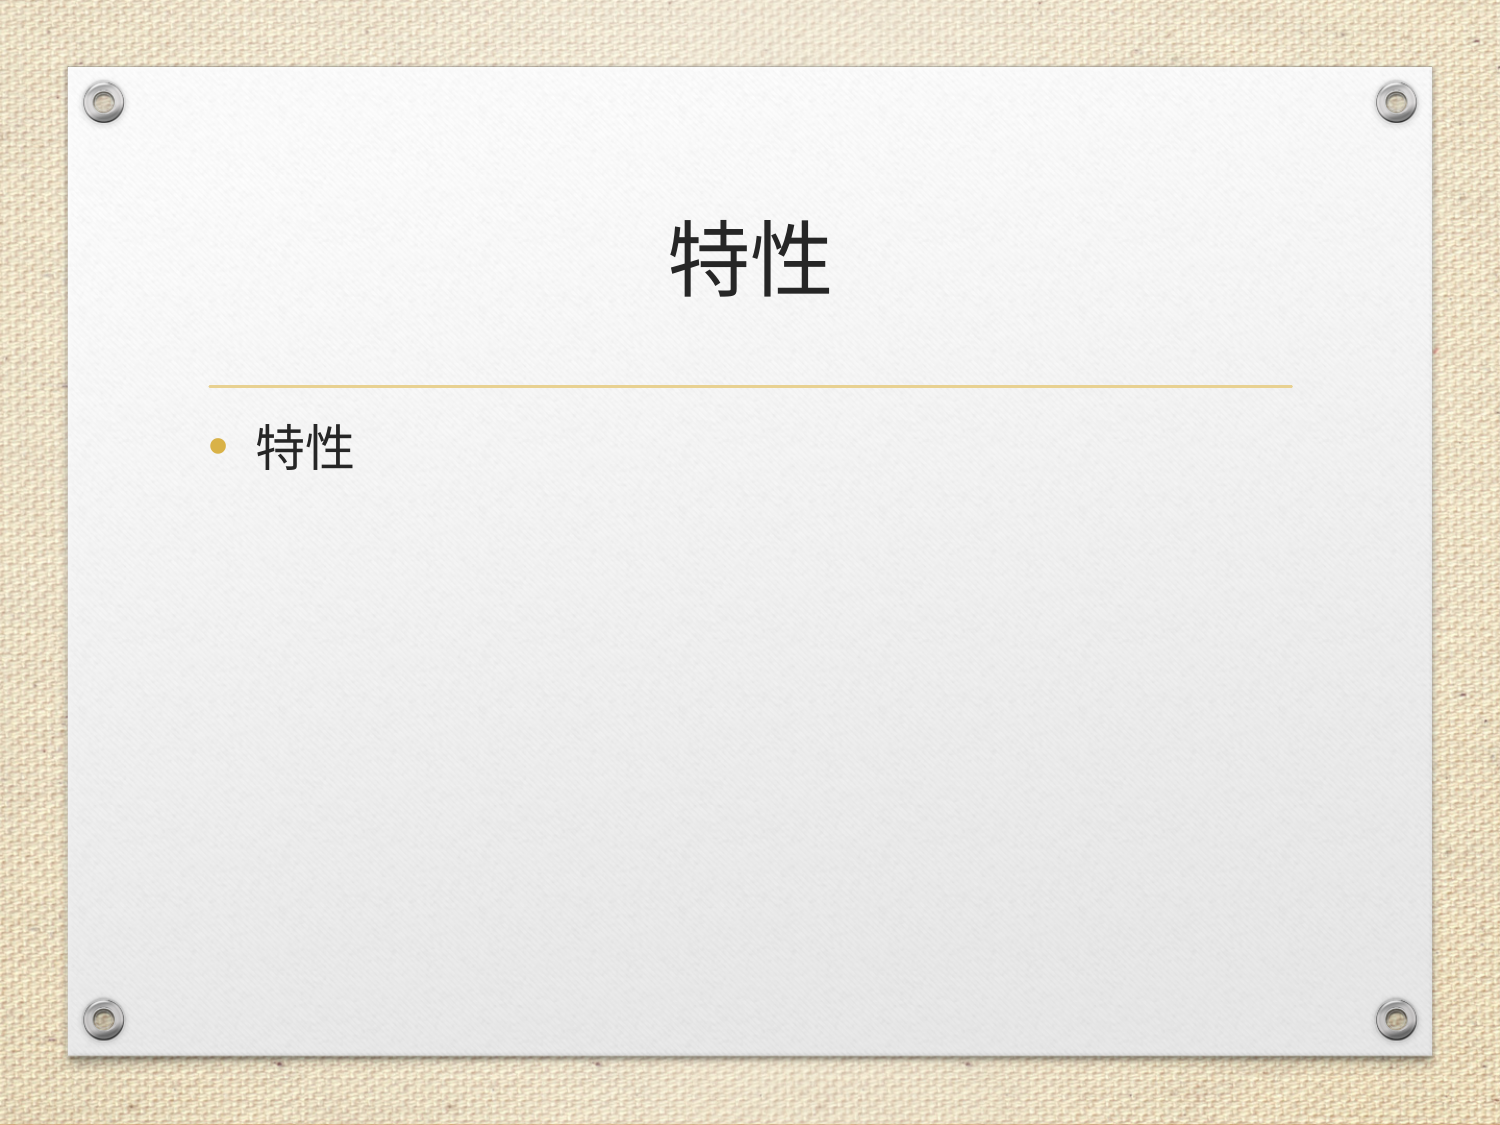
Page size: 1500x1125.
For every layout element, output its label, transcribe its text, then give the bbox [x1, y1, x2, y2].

title 特性 [193, 150, 1309, 365]
list 特性 [193, 408, 1309, 974]
picture [0, 0, 1500, 1125]
